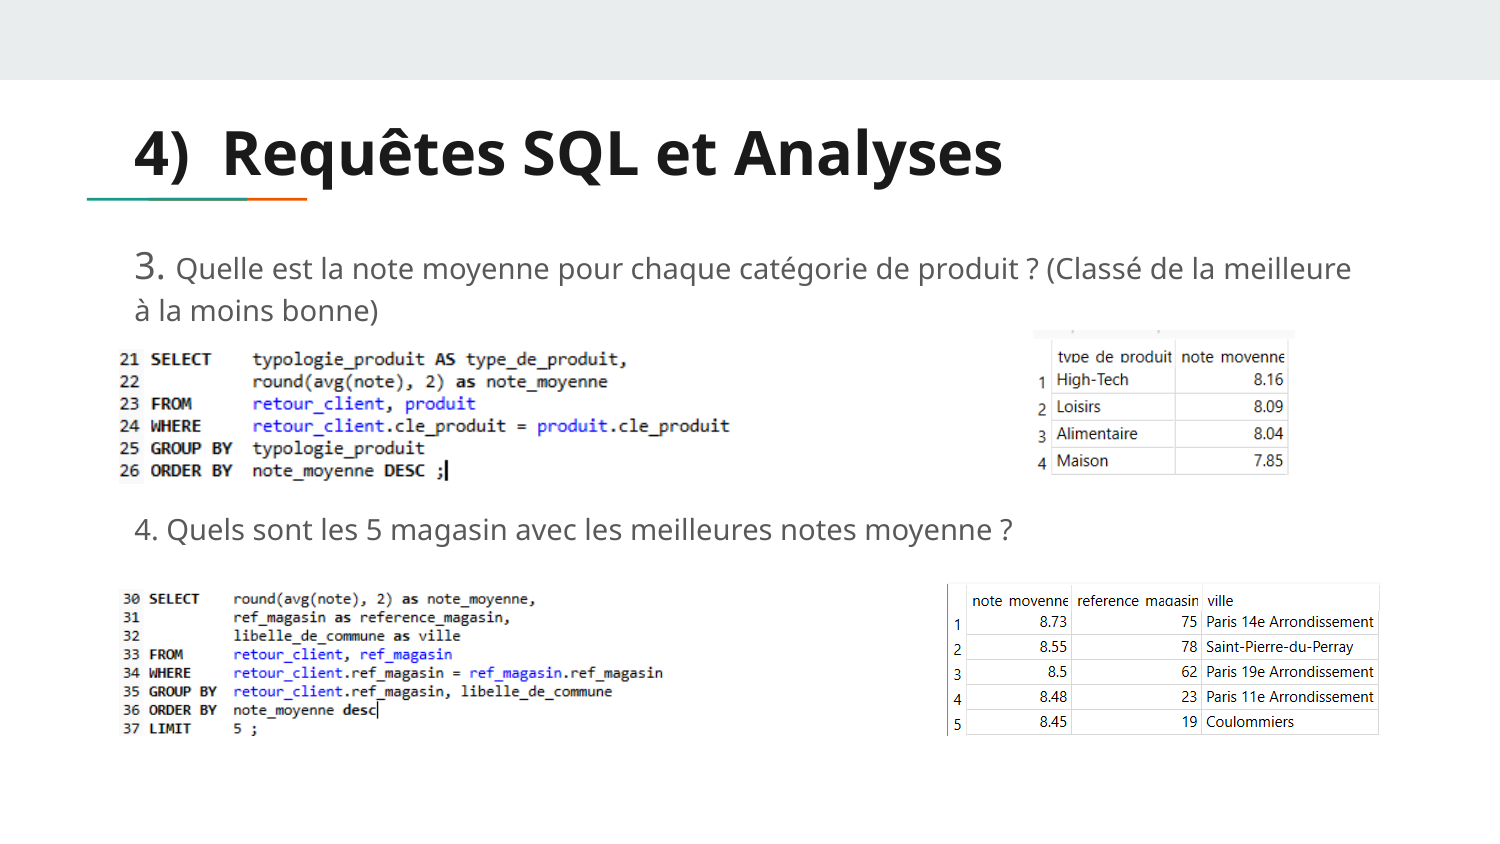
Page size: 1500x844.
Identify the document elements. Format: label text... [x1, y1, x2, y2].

picture [119, 589, 715, 736]
list 3. Quelle est la note moyenne pour chaque catégorie de produit ? (Classé de la meilleure à la moins bonne) 4. Quels sont les 5 magasin avec les meilleures notes moyenne ? [119, 220, 1381, 703]
picture [946, 582, 1381, 736]
picture [1032, 330, 1295, 475]
picture [119, 348, 761, 485]
title 4) Requêtes SQL et Analyses [119, 99, 1381, 188]
